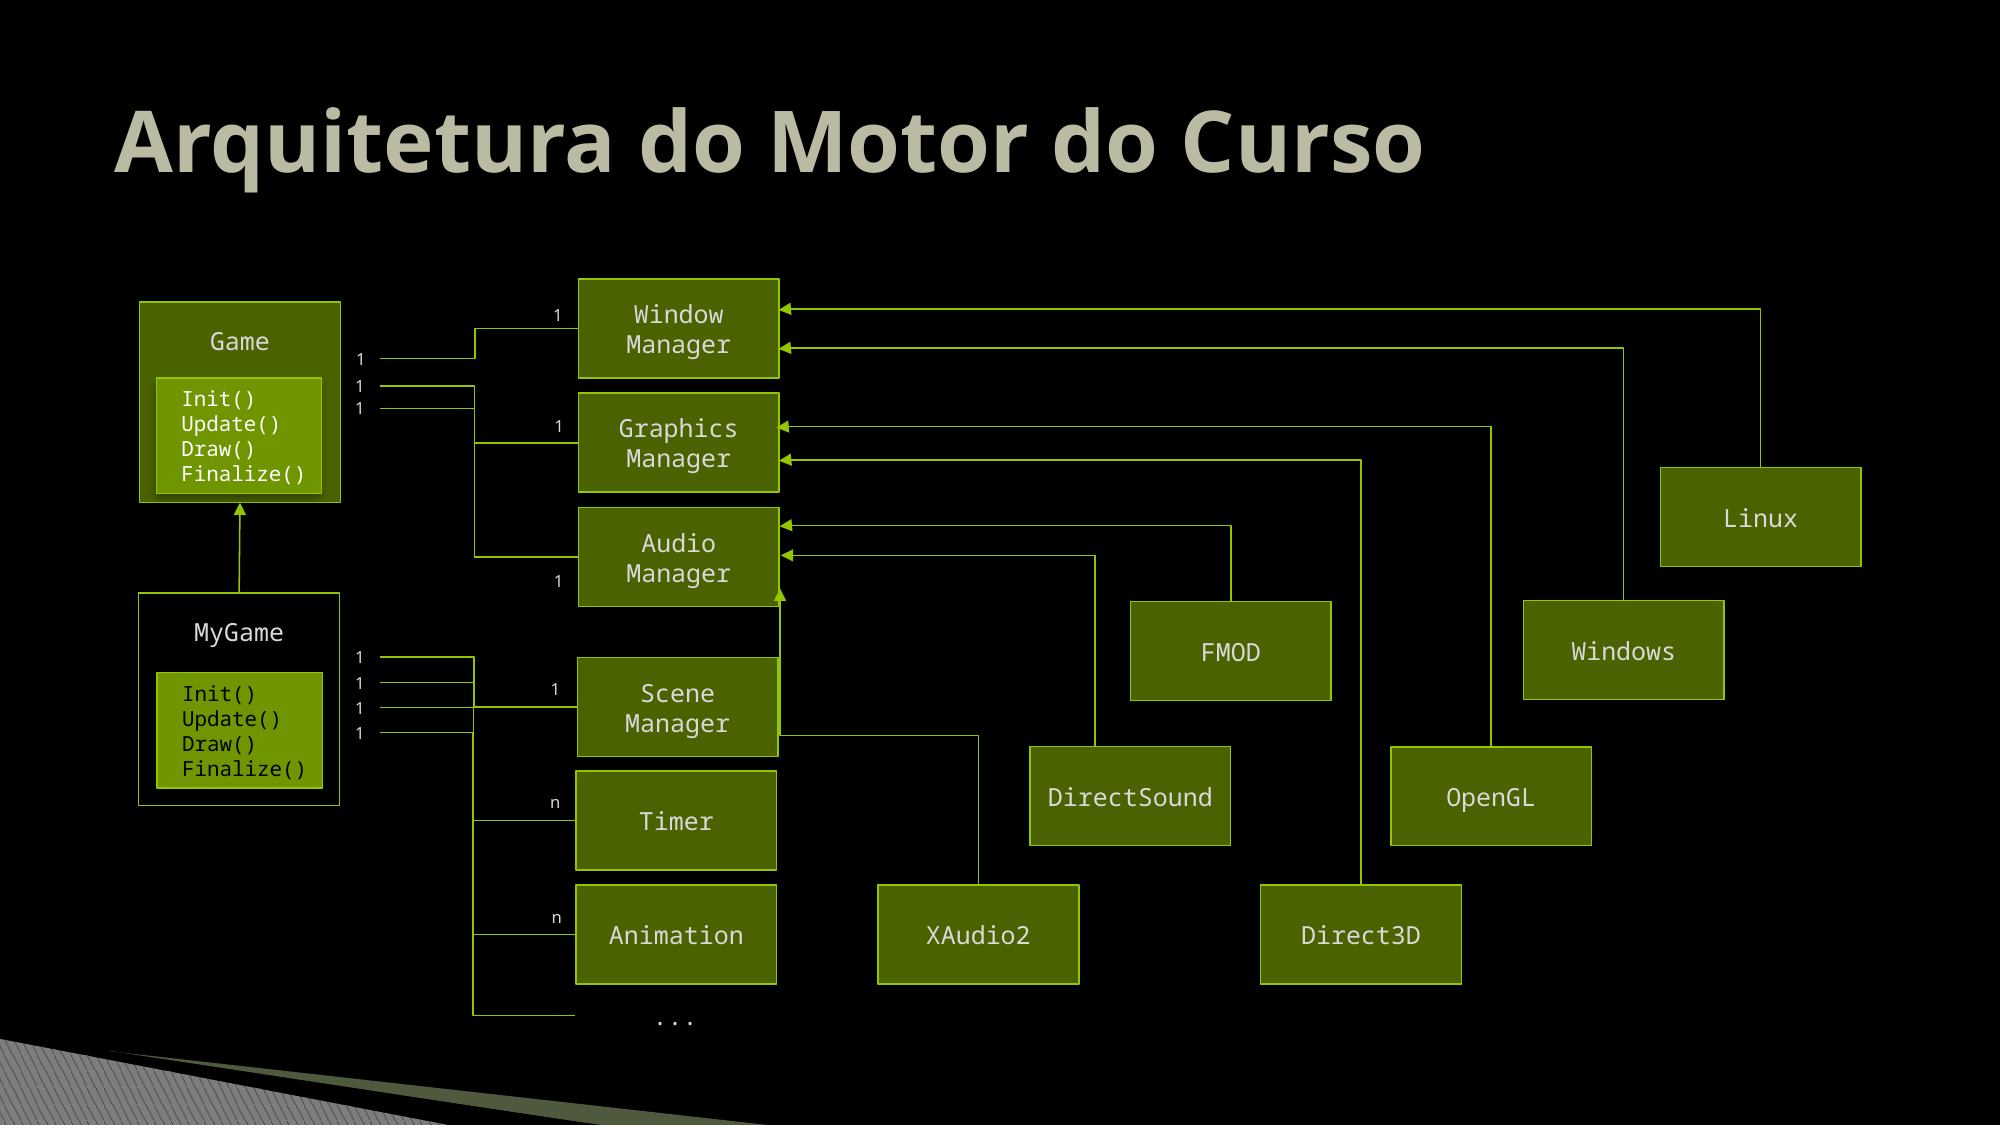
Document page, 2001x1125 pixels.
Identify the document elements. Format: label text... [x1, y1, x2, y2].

picture [0, 1038, 449, 1125]
title Arquitetura do Motor do Curso [99, 45, 1900, 233]
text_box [138, 278, 1862, 1035]
